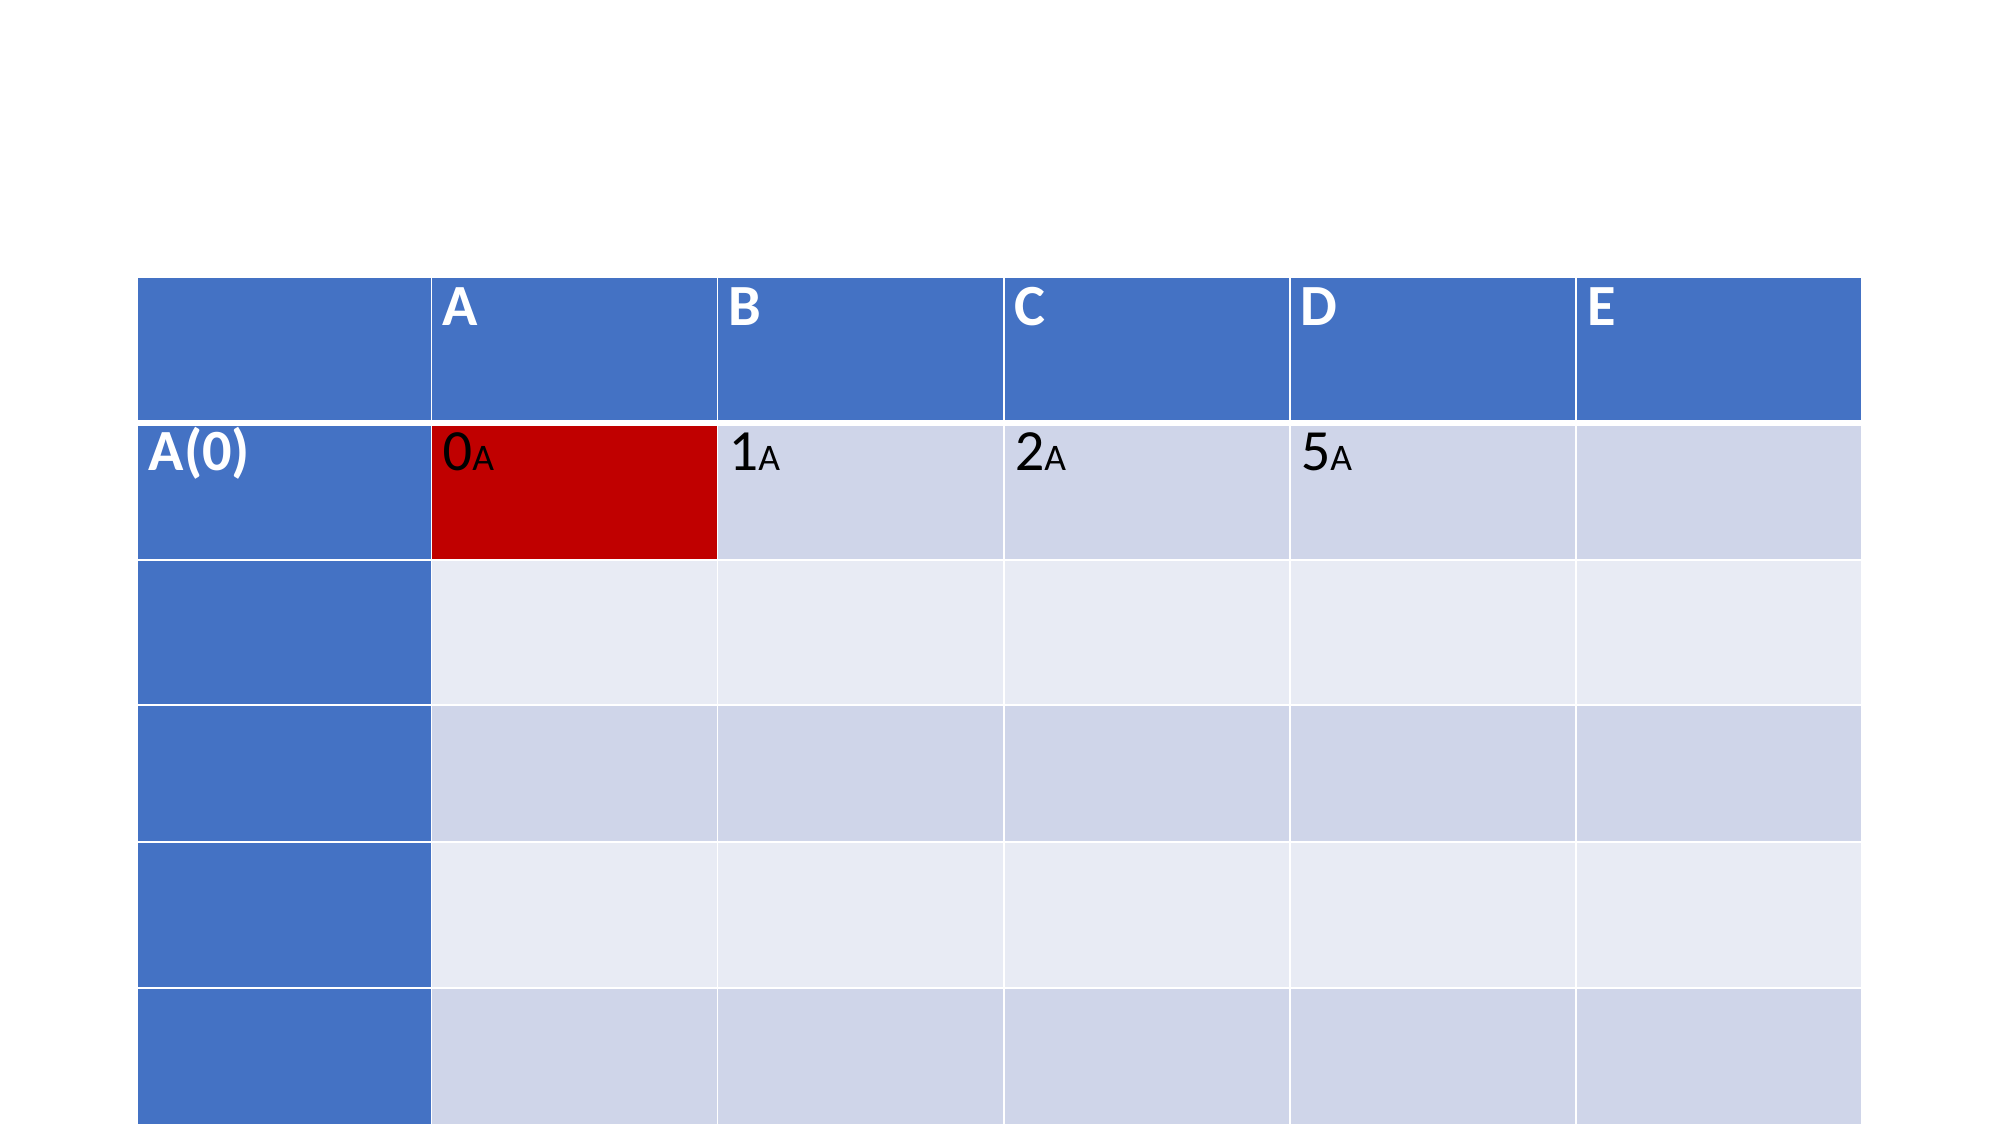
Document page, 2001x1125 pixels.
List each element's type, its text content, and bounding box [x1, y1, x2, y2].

table_header A [432, 278, 717, 420]
table_header B [718, 278, 1003, 420]
table_cell [1005, 706, 1289, 841]
table_cell [1005, 561, 1289, 704]
table_header [138, 278, 431, 420]
table_cell [138, 706, 431, 841]
table_header E [1577, 278, 1861, 420]
table_cell [718, 989, 1003, 1124]
table_cell [432, 561, 717, 704]
table_cell [1291, 989, 1575, 1124]
table_cell [1577, 561, 1861, 704]
table_cell [1577, 989, 1861, 1124]
table_cell [718, 706, 1003, 841]
table_cell [1005, 989, 1289, 1124]
table_cell [718, 561, 1003, 704]
table_cell [1005, 843, 1289, 987]
table_cell [432, 989, 717, 1124]
table_cell [1577, 426, 1861, 559]
table_cell [1291, 843, 1575, 987]
table_cell 0A [432, 426, 717, 559]
table_cell [1291, 561, 1575, 704]
table_header D [1291, 278, 1575, 420]
table_cell [138, 989, 431, 1124]
table_cell 5A [1291, 426, 1575, 559]
table_cell [432, 706, 717, 841]
table_header C [1005, 278, 1289, 420]
table_cell [718, 843, 1003, 987]
table_cell [1577, 843, 1861, 987]
table_cell [138, 561, 431, 704]
table_cell 2A [1005, 426, 1289, 559]
table_cell [1577, 706, 1861, 841]
table_cell [138, 843, 431, 987]
table_cell [432, 843, 717, 987]
table_cell 1A [718, 426, 1003, 559]
table_cell A(0) [138, 426, 431, 559]
table_cell [1291, 706, 1575, 841]
